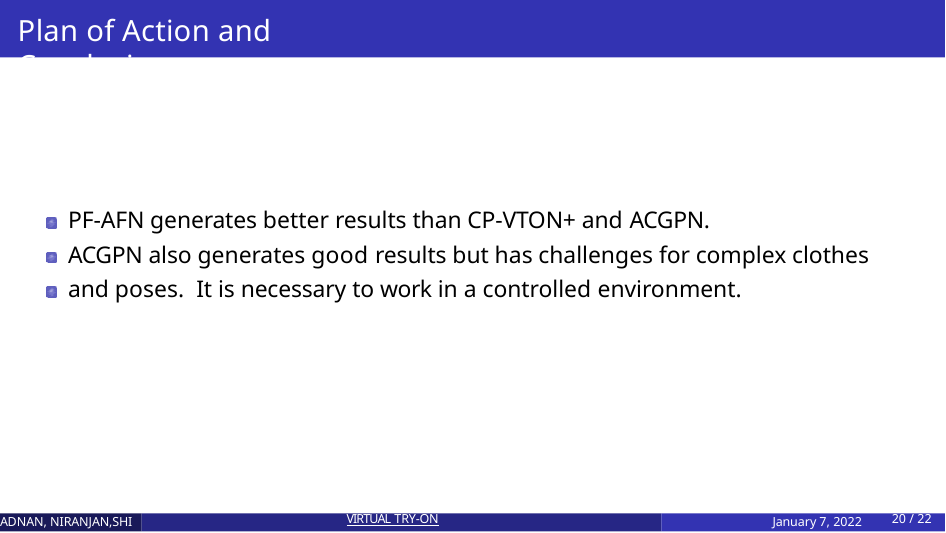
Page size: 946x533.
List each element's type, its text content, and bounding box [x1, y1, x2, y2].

text_box Plan of Action and Conclusion [15, 9, 392, 83]
text_box [46, 252, 57, 263]
text_box [46, 217, 57, 229]
text_box PF-AFN generates better results than CP-VTON+ and ACGPN. ACGPN also generates good results but has challenges for complex clothes and poses. It is necessary to work in a controlled environment. [66, 196, 889, 302]
text_box [46, 286, 57, 298]
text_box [0, 513, 946, 532]
